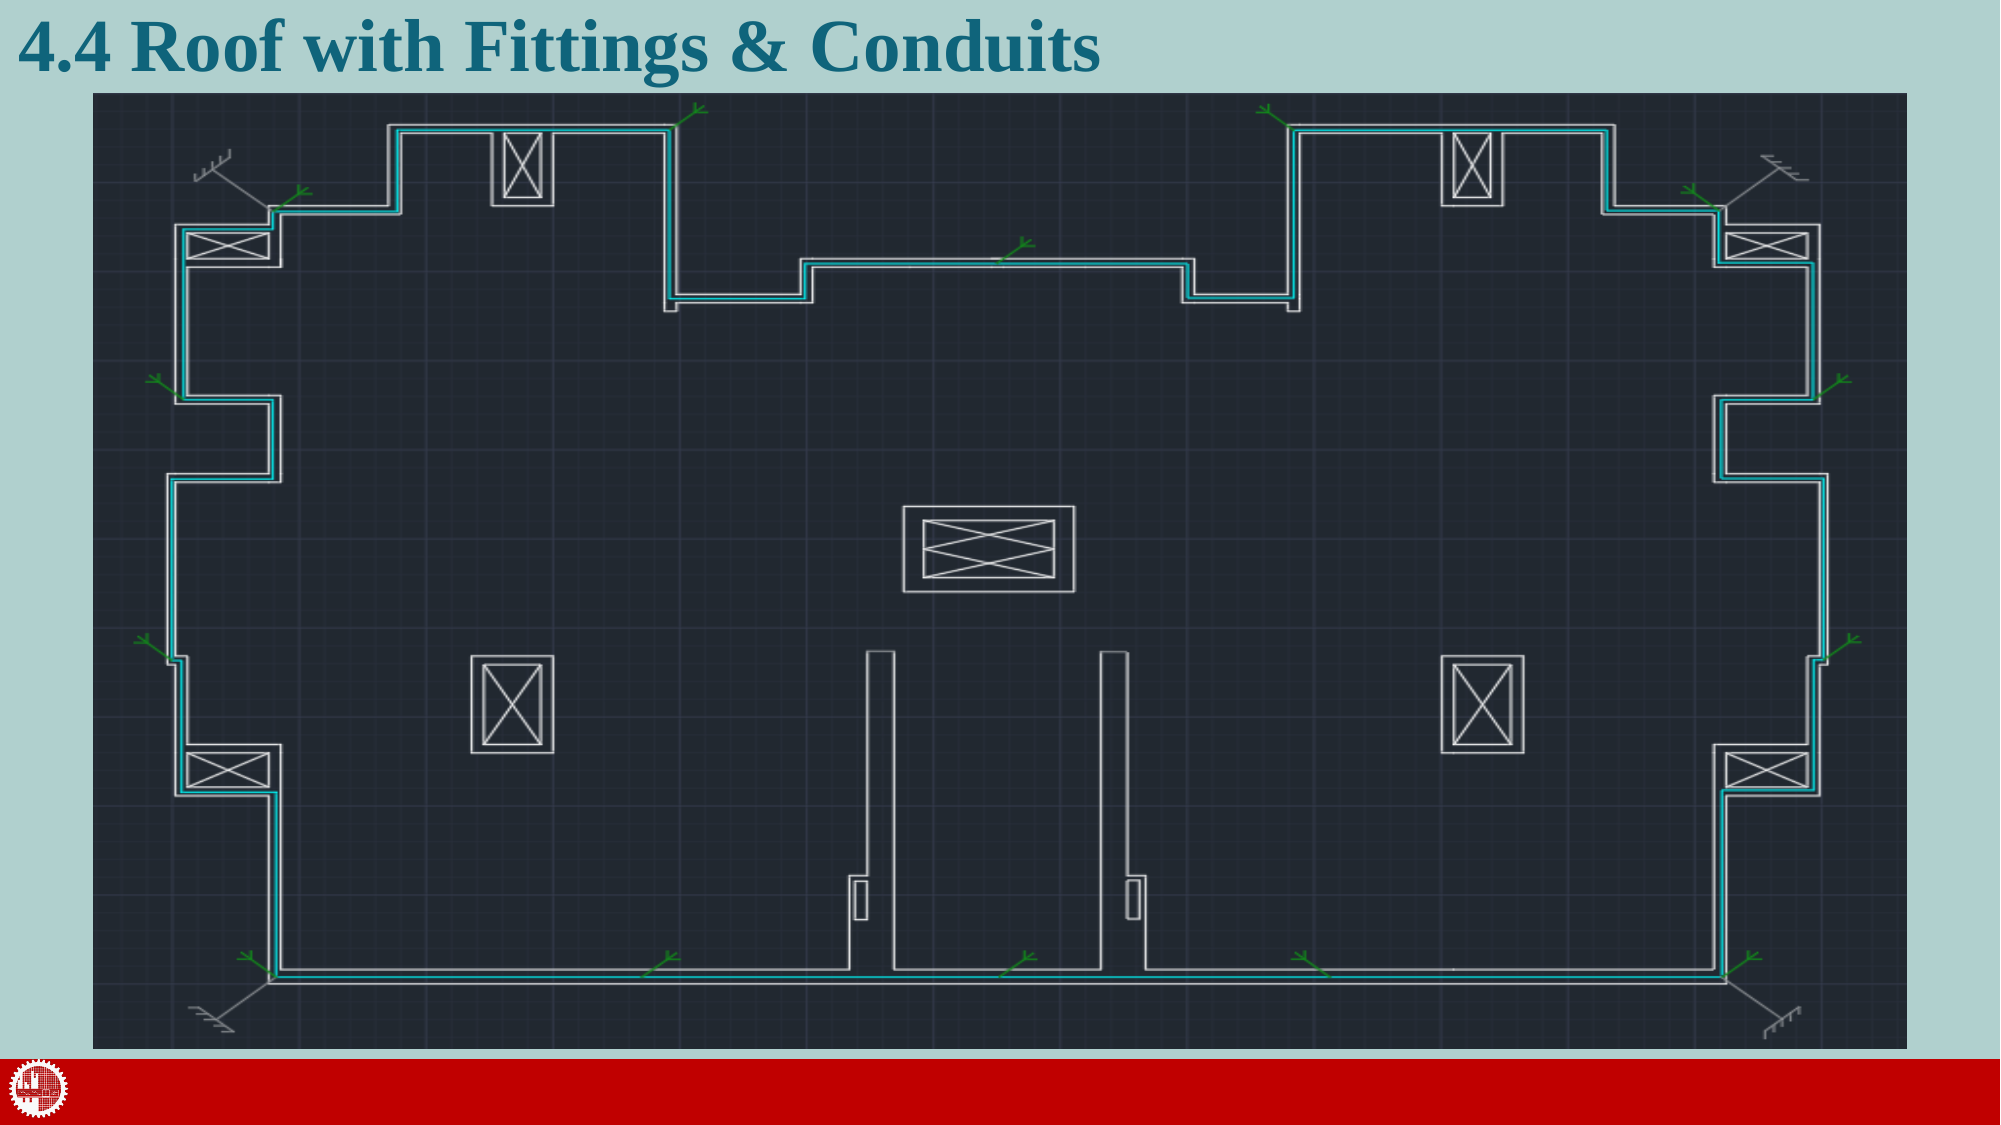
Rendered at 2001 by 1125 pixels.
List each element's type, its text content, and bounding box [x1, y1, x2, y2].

picture [8, 1059, 71, 1118]
title 4.4 Roof with Fittings & Conduits [3, 0, 1654, 108]
picture [93, 93, 1907, 1049]
